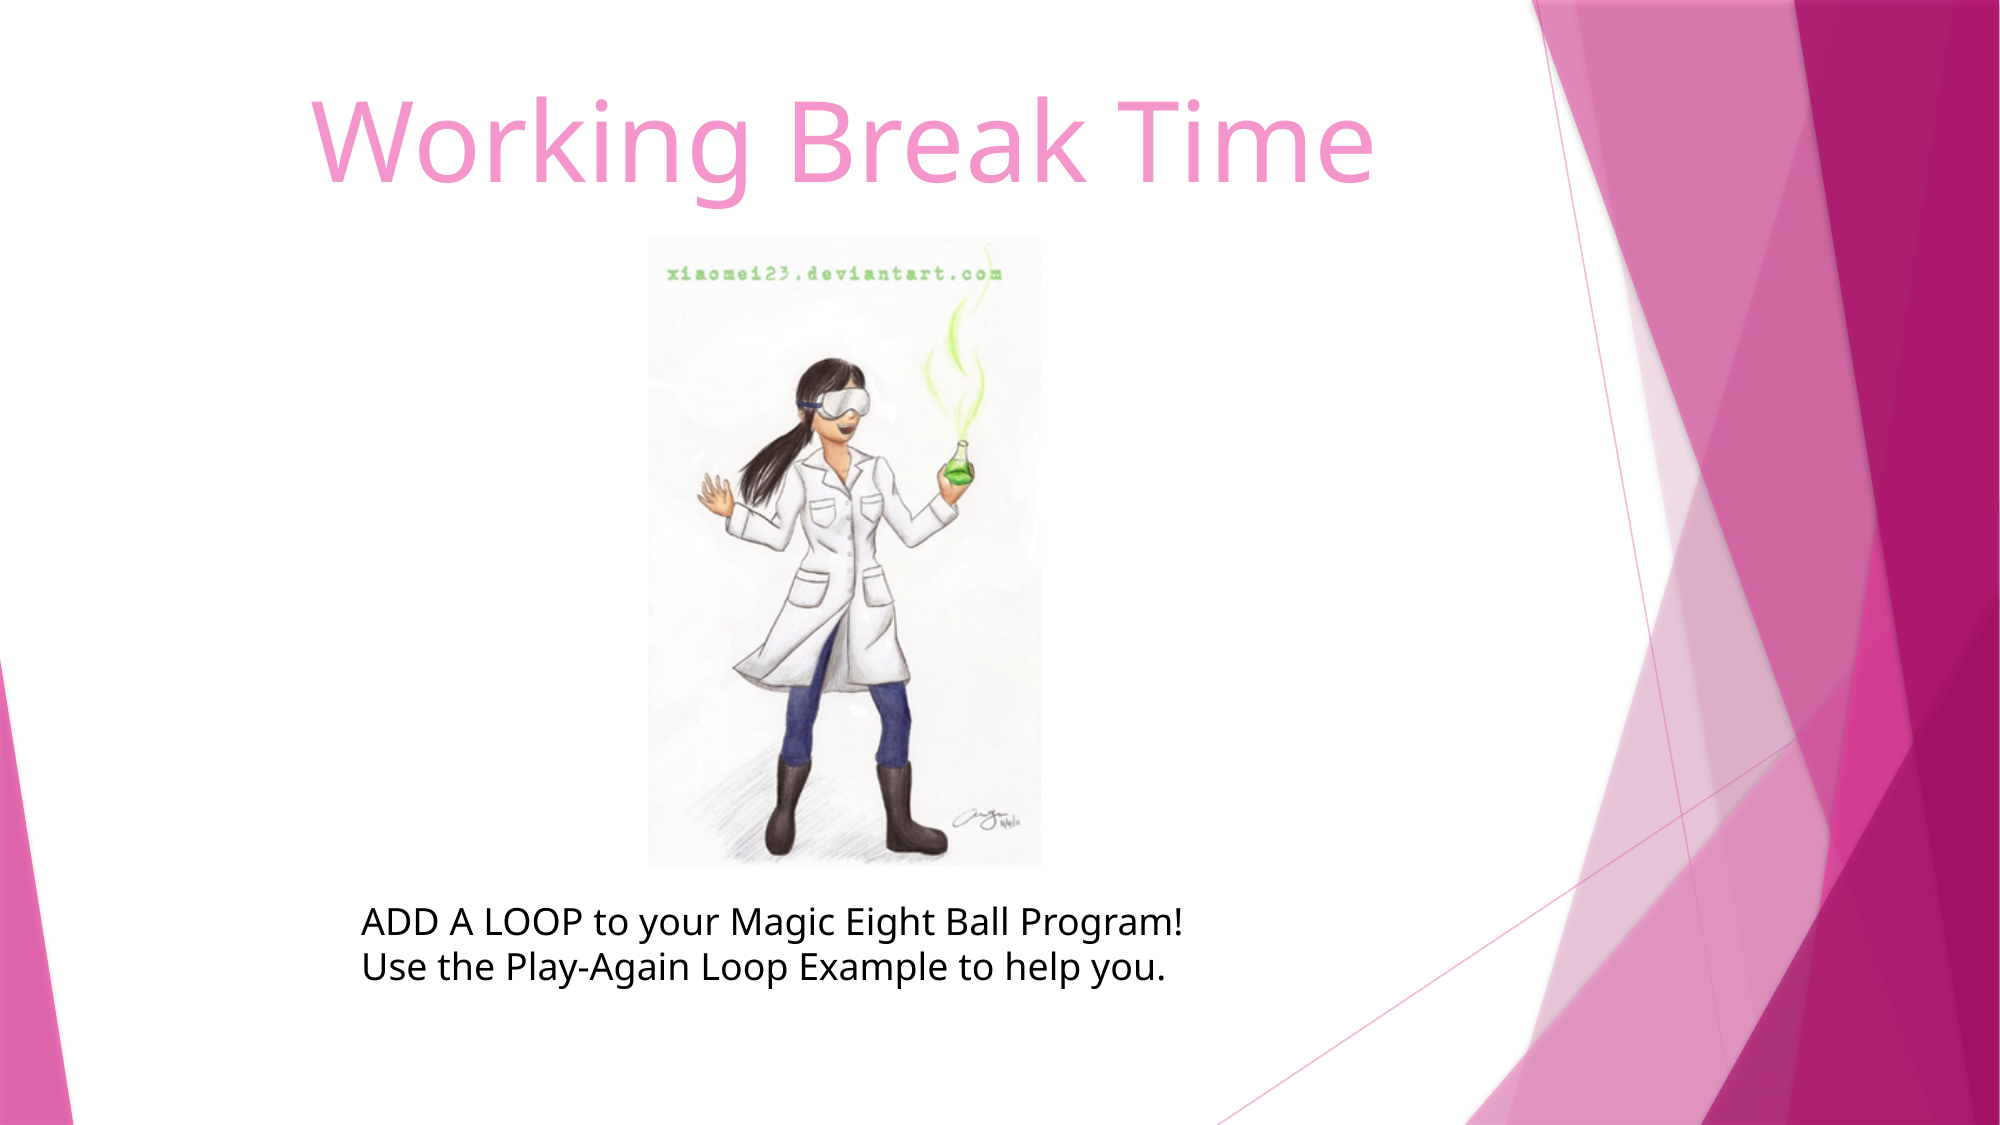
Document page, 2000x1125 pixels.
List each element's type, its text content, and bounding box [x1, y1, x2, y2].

text_box ADD A LOOP to your Magic Eight Ball Program! Use the Play-Again Loop Example to help you. [346, 890, 1200, 996]
text_box Working Break Time [295, 62, 1394, 213]
picture [648, 236, 1042, 868]
